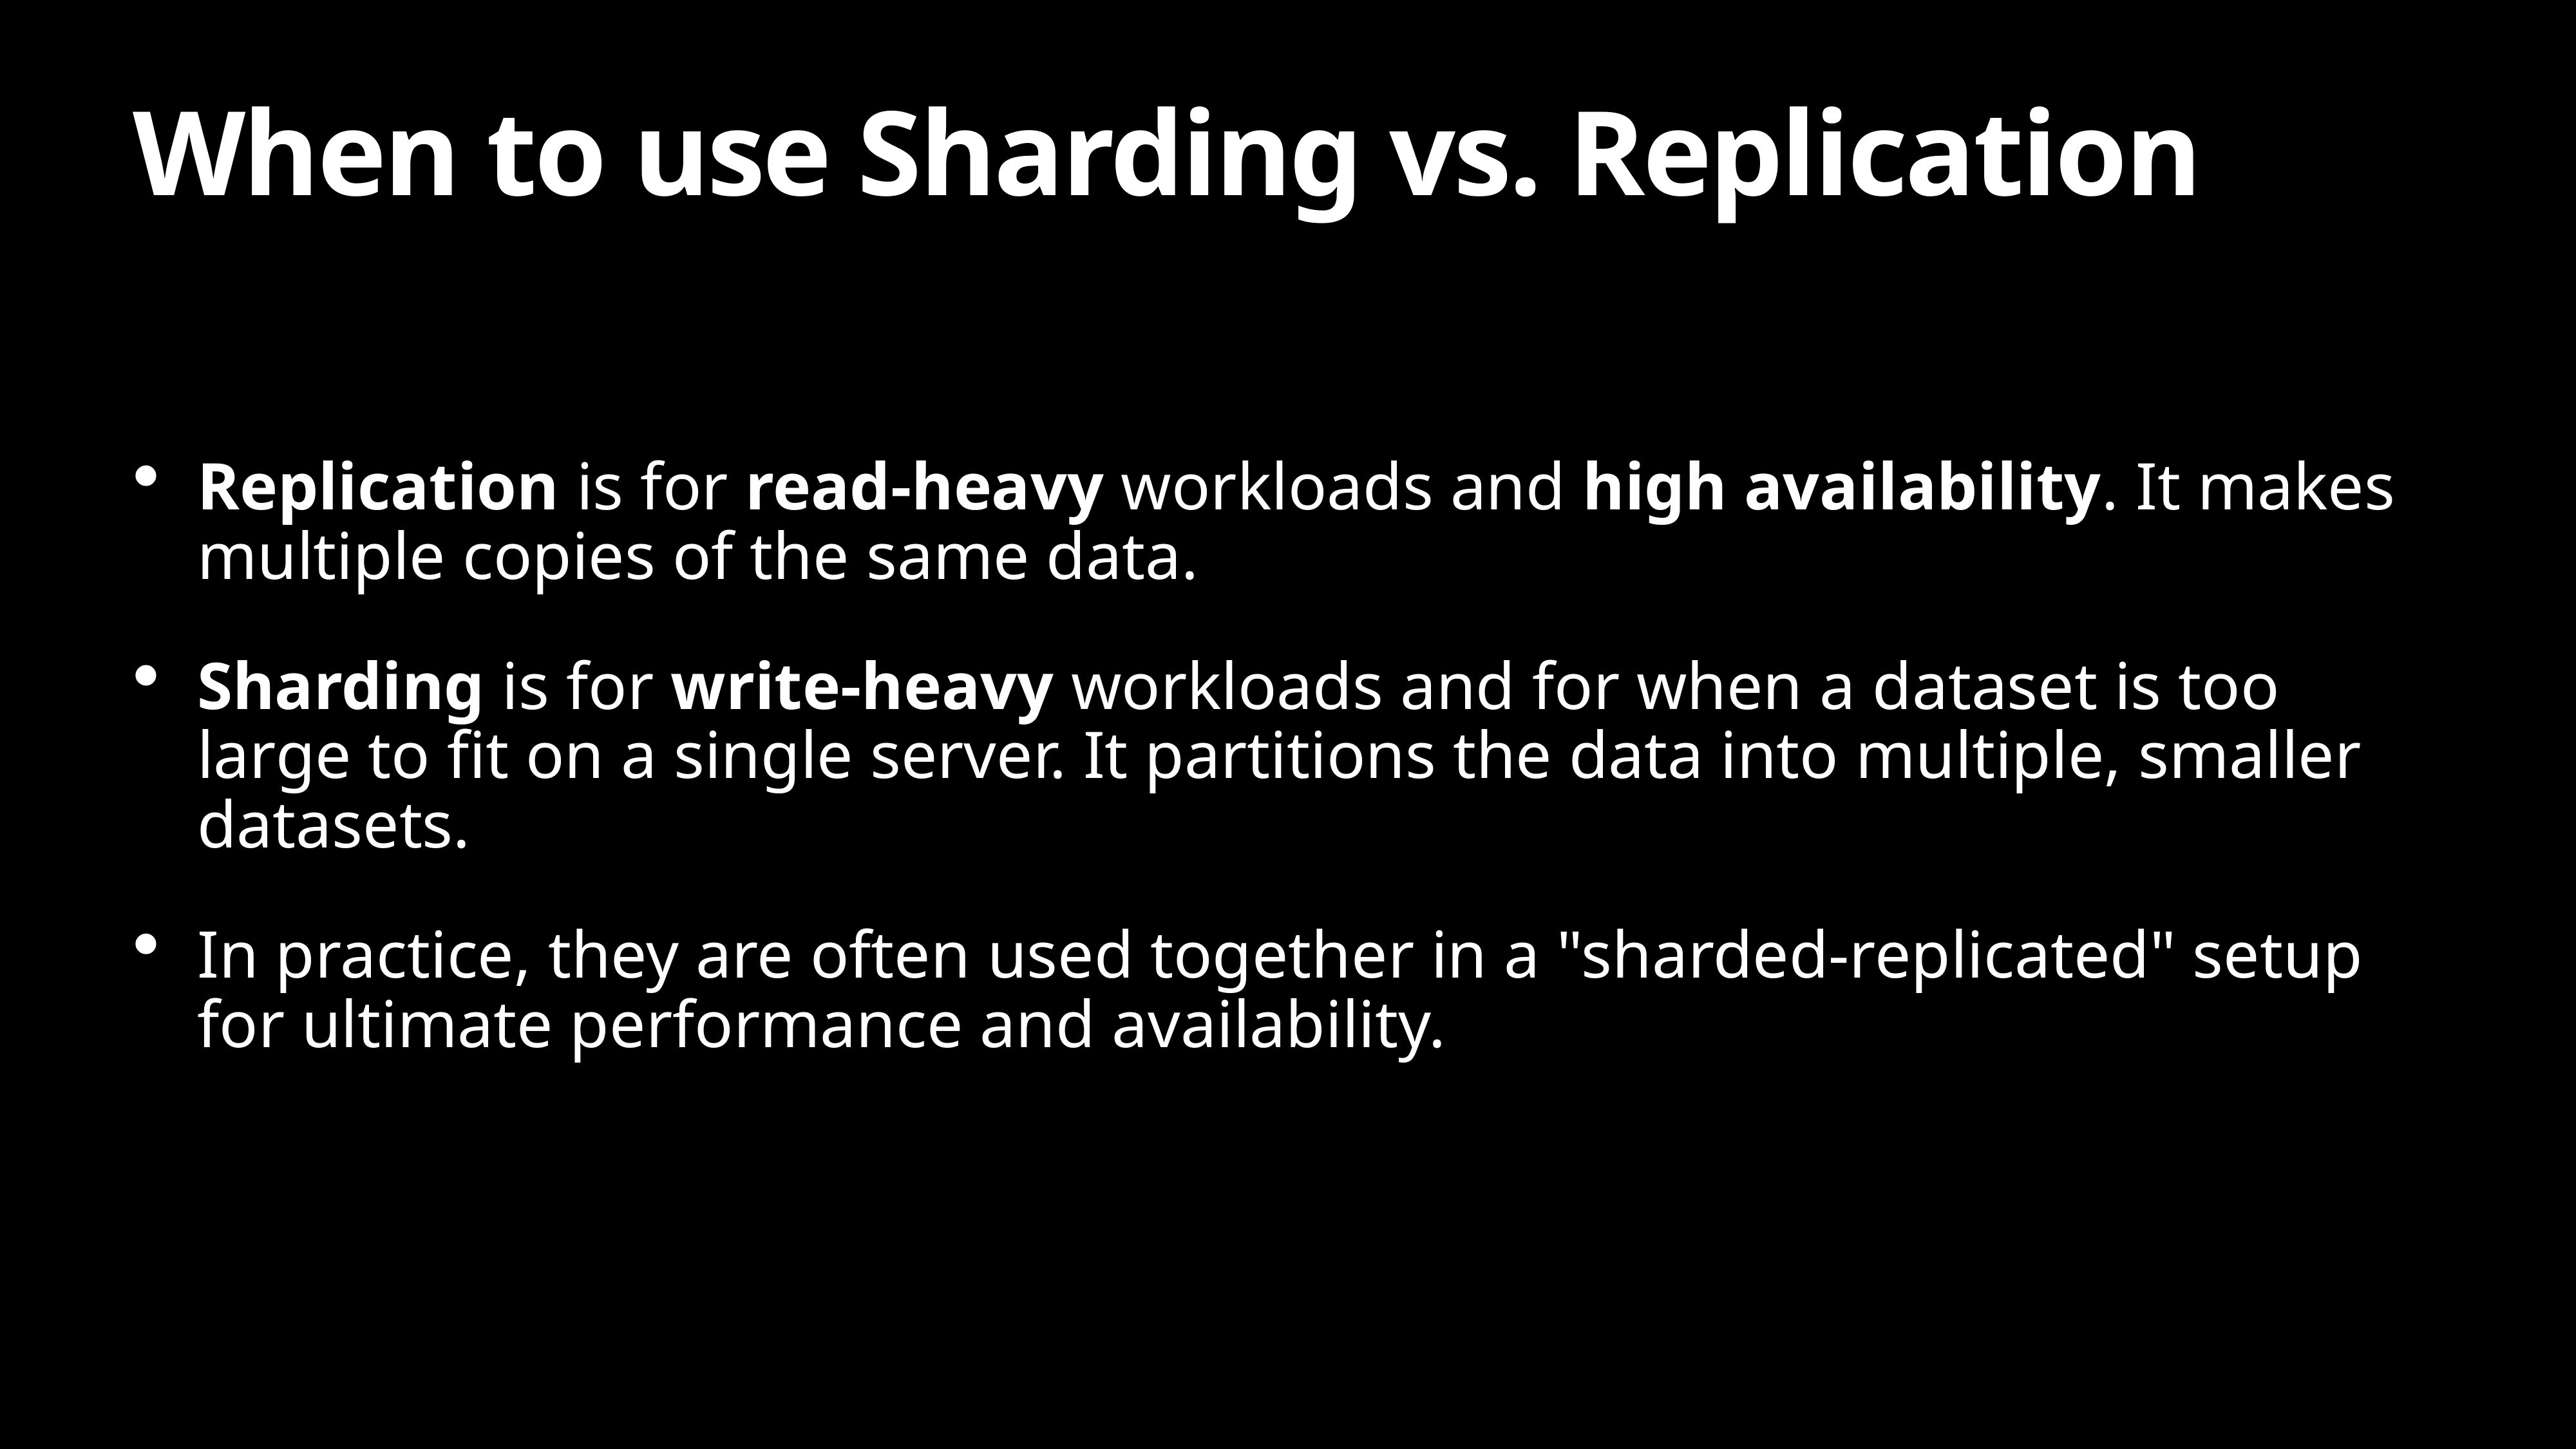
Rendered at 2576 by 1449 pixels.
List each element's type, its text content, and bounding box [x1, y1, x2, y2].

list Replication is for read-heavy workloads and high availability. It makes multiple copies of the same data. Sharding is for write-heavy workloads and for when a dataset is too large to fit on a single server. It partitions the data into multiple, smaller datasets. In practice, they are often used together in a "sharded-replicated" setup for ultimate performance and availability. [127, 448, 2449, 1321]
title When to use Sharding vs. Replication [127, 100, 2449, 252]
